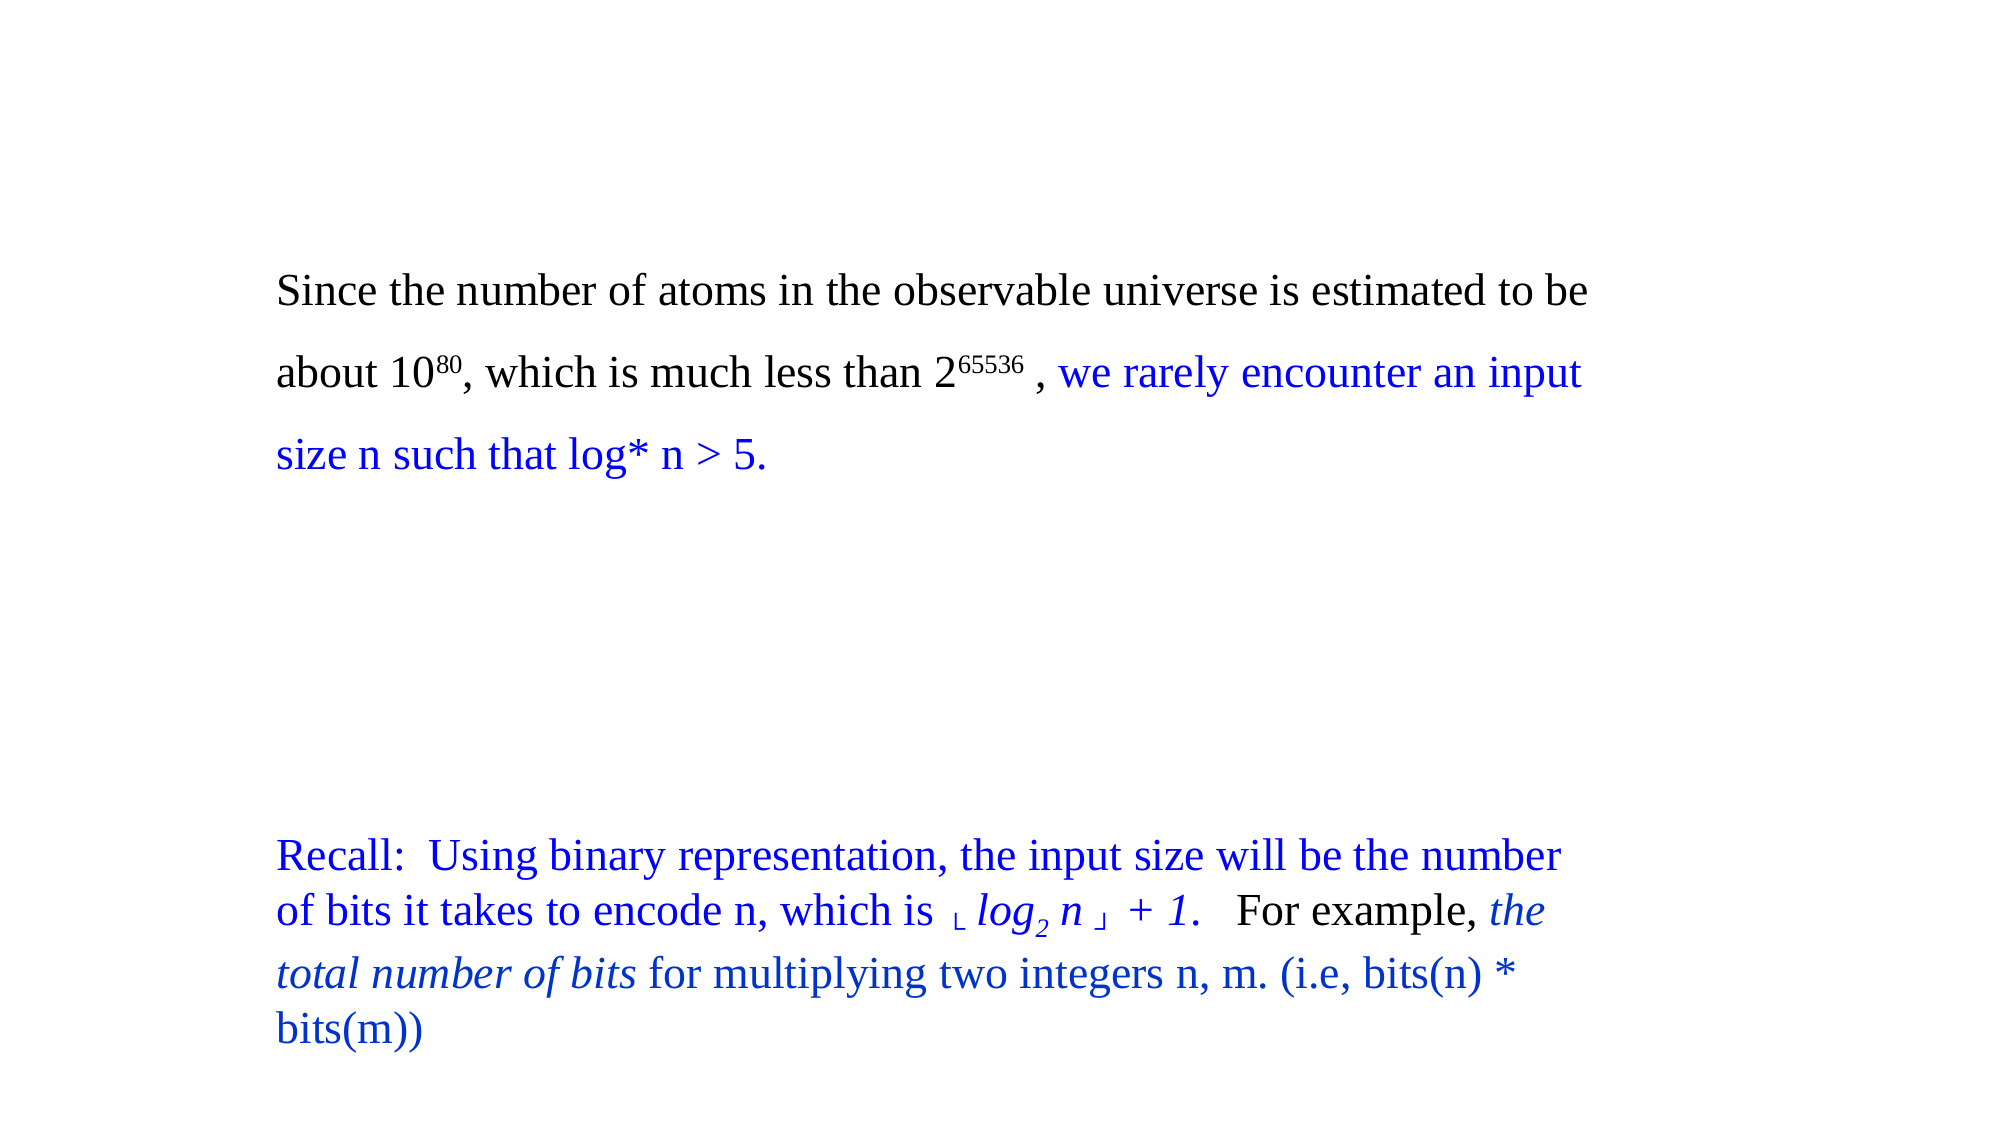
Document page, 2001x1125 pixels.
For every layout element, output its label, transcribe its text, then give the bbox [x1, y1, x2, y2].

text_box Recall: Using binary representation, the input size will be the number of bits it takes to encode n, which is └ log2 n ┘ + 1. For example, the total number of bits for multiplying two integers n, m. (i.e, bits(n) * bits(m)) [261, 817, 1616, 1105]
text_box Since the number of atoms in the observable universe is estimated to be about 1080, which is much less than 265536 , we rarely encounter an input size n such that log* n > 5. [261, 224, 1649, 487]
